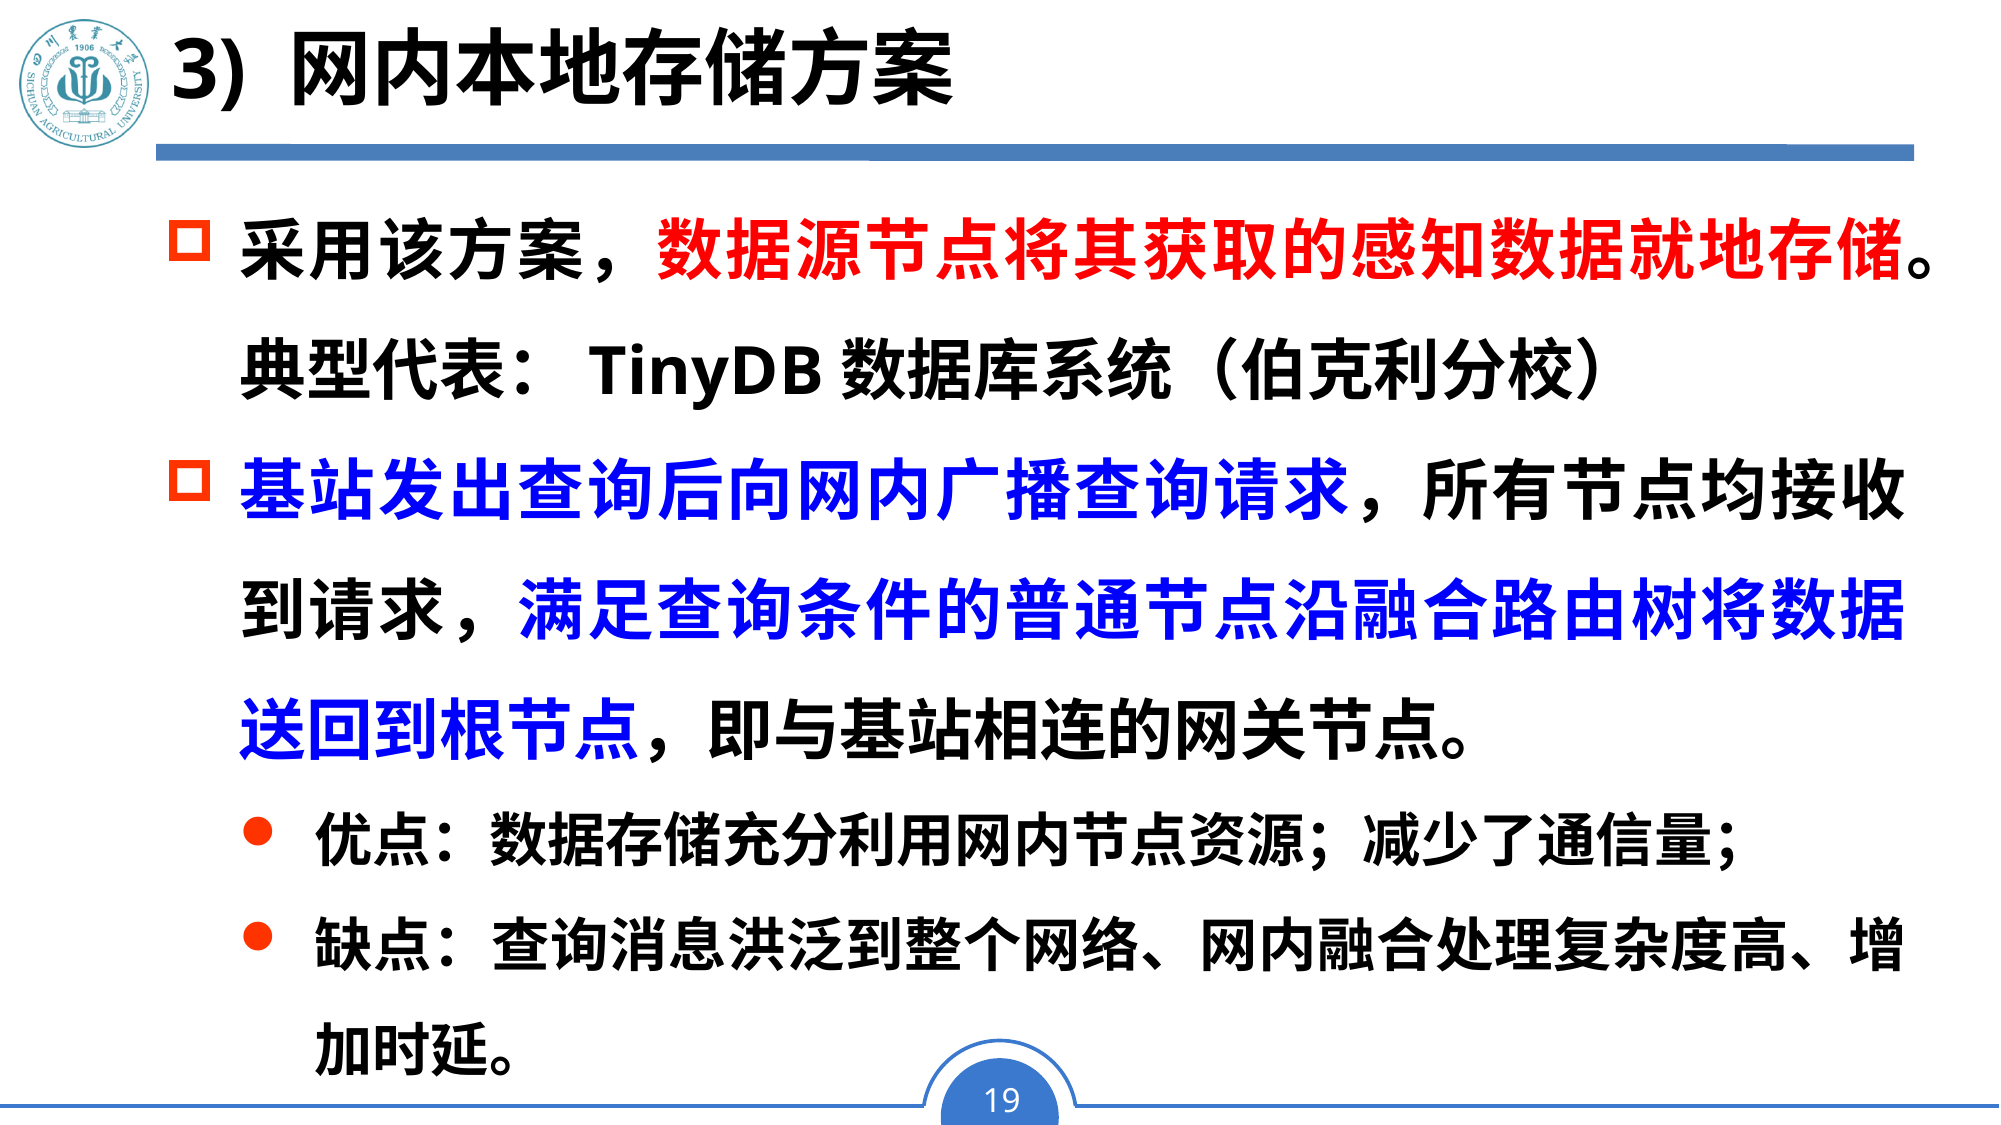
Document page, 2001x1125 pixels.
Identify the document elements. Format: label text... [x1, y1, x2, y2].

title 3) 网内本地存储方案 [156, 7, 1910, 146]
text_box 采用该方案，数据源节点将其获取的感知数据就地存储。典型代表：TinyDB数据库系统（伯克利分校） 基站发出查询后向网内广播查询请求，所有节点均接收到请求，满足查询条件的普通节点沿融合路由树将数据送回到根节点，即与基站相连的网关节点。 优点：数据存储充分利用网内节点资源；减少了通信量； 缺点：查询消息洪泛到整个网络、网内融合处理复杂度高、增加时延。 [149, 160, 1922, 1091]
